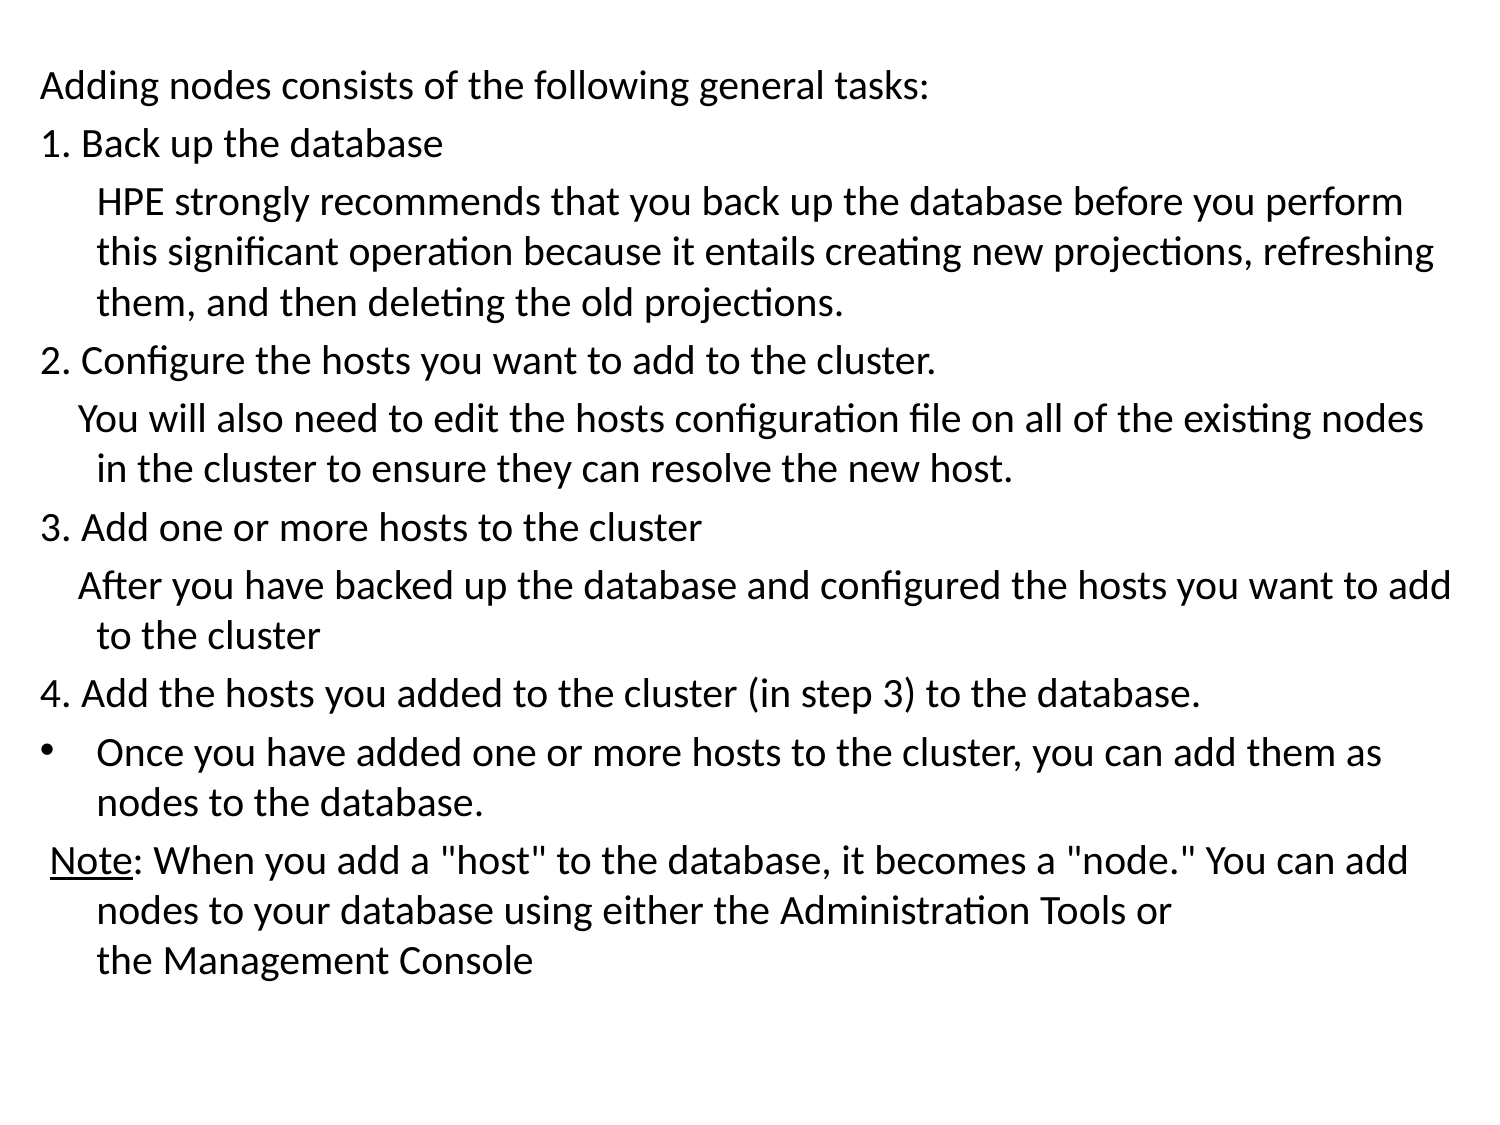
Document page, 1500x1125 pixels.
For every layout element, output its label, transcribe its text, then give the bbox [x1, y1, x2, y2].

list Adding nodes consists of the following general tasks: 1. Back up the database HPE strongly recommends that you back up the database before you perform this significant operation because it entails creating new projections, refreshing them, and then deleting the old projections. 2. Configure the hosts you want to add to the cluster. You will also need to edit the hosts configuration file on all of the existing nodes in the cluster to ensure they can resolve the new host. 3. Add one or more hosts to the cluster After you have backed up the database and configured the hosts you want to add to the cluster 4. Add the hosts you added to the cluster (in step 3) to the database. Once you have added one or more hosts to the cluster, you can add them as nodes to the database. Note: When you add a "host" to the database, it becomes a "node." You can add nodes to your database using either the Administration Tools or the Management Console [24, 50, 1475, 1088]
